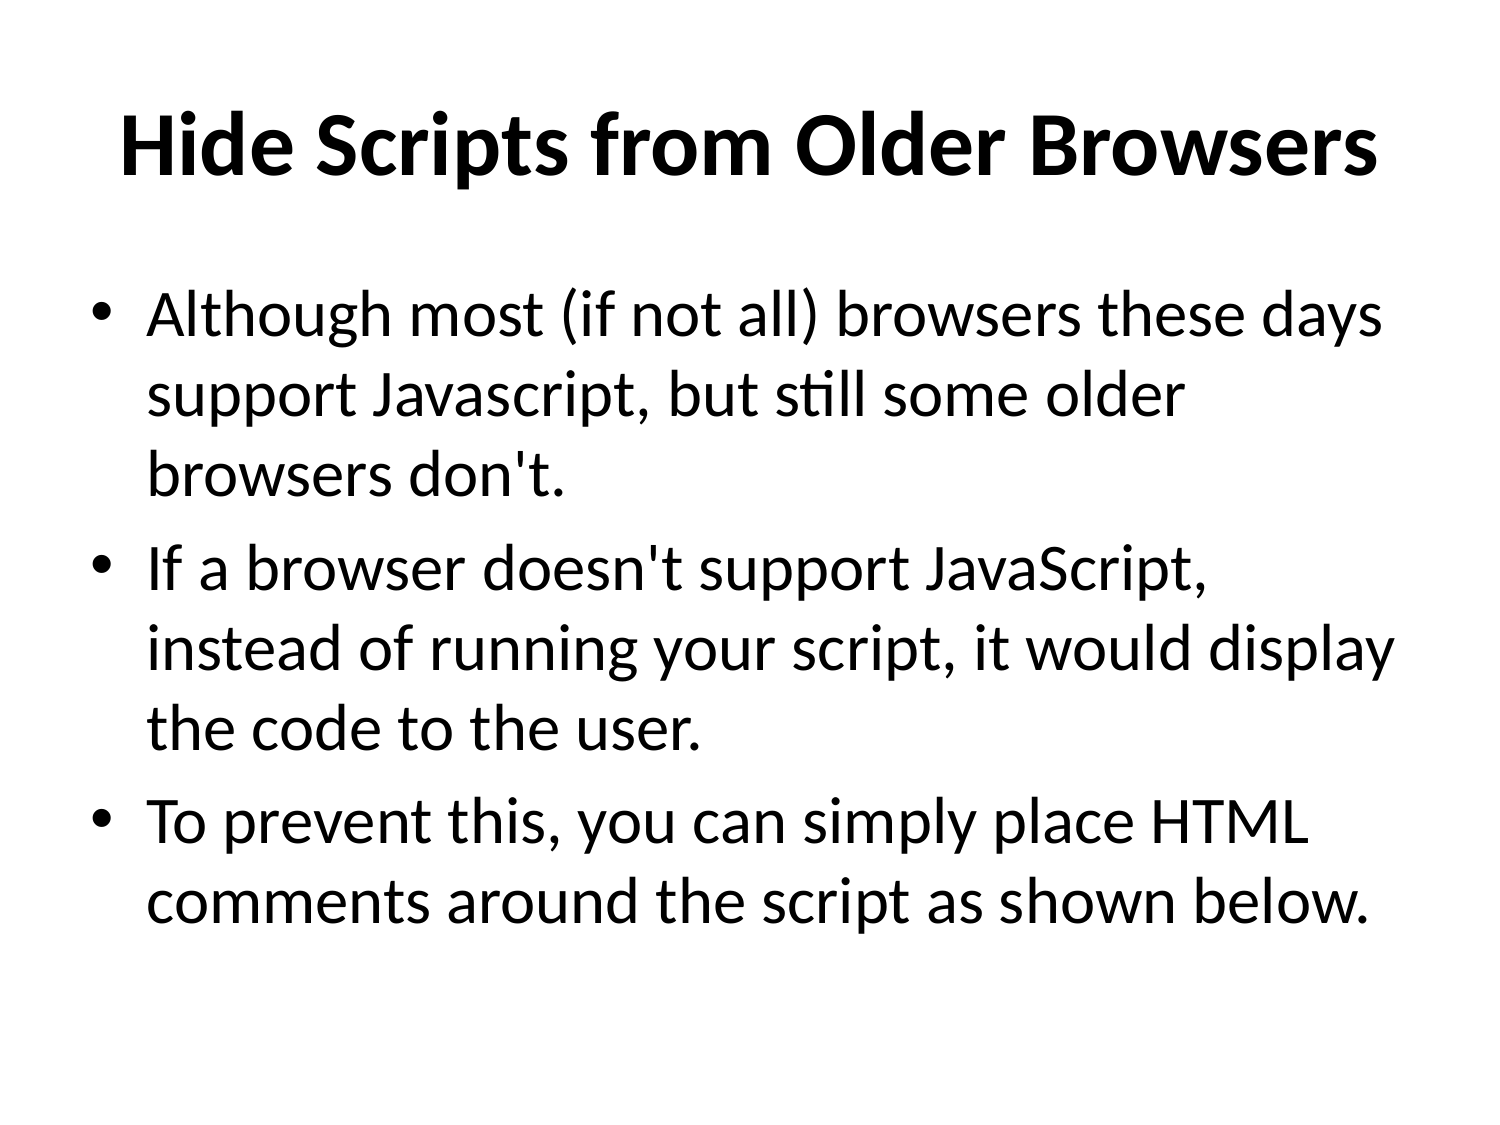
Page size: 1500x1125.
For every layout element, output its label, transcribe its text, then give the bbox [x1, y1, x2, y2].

title Hide Scripts from Older Browsers [75, 45, 1425, 233]
list Although most (if not all) browsers these days support Javascript, but still some older browsers don't. If a browser doesn't support JavaScript, instead of running your script, it would display the code to the user. To prevent this, you can simply place HTML comments around the script as shown below. [75, 262, 1425, 1005]
